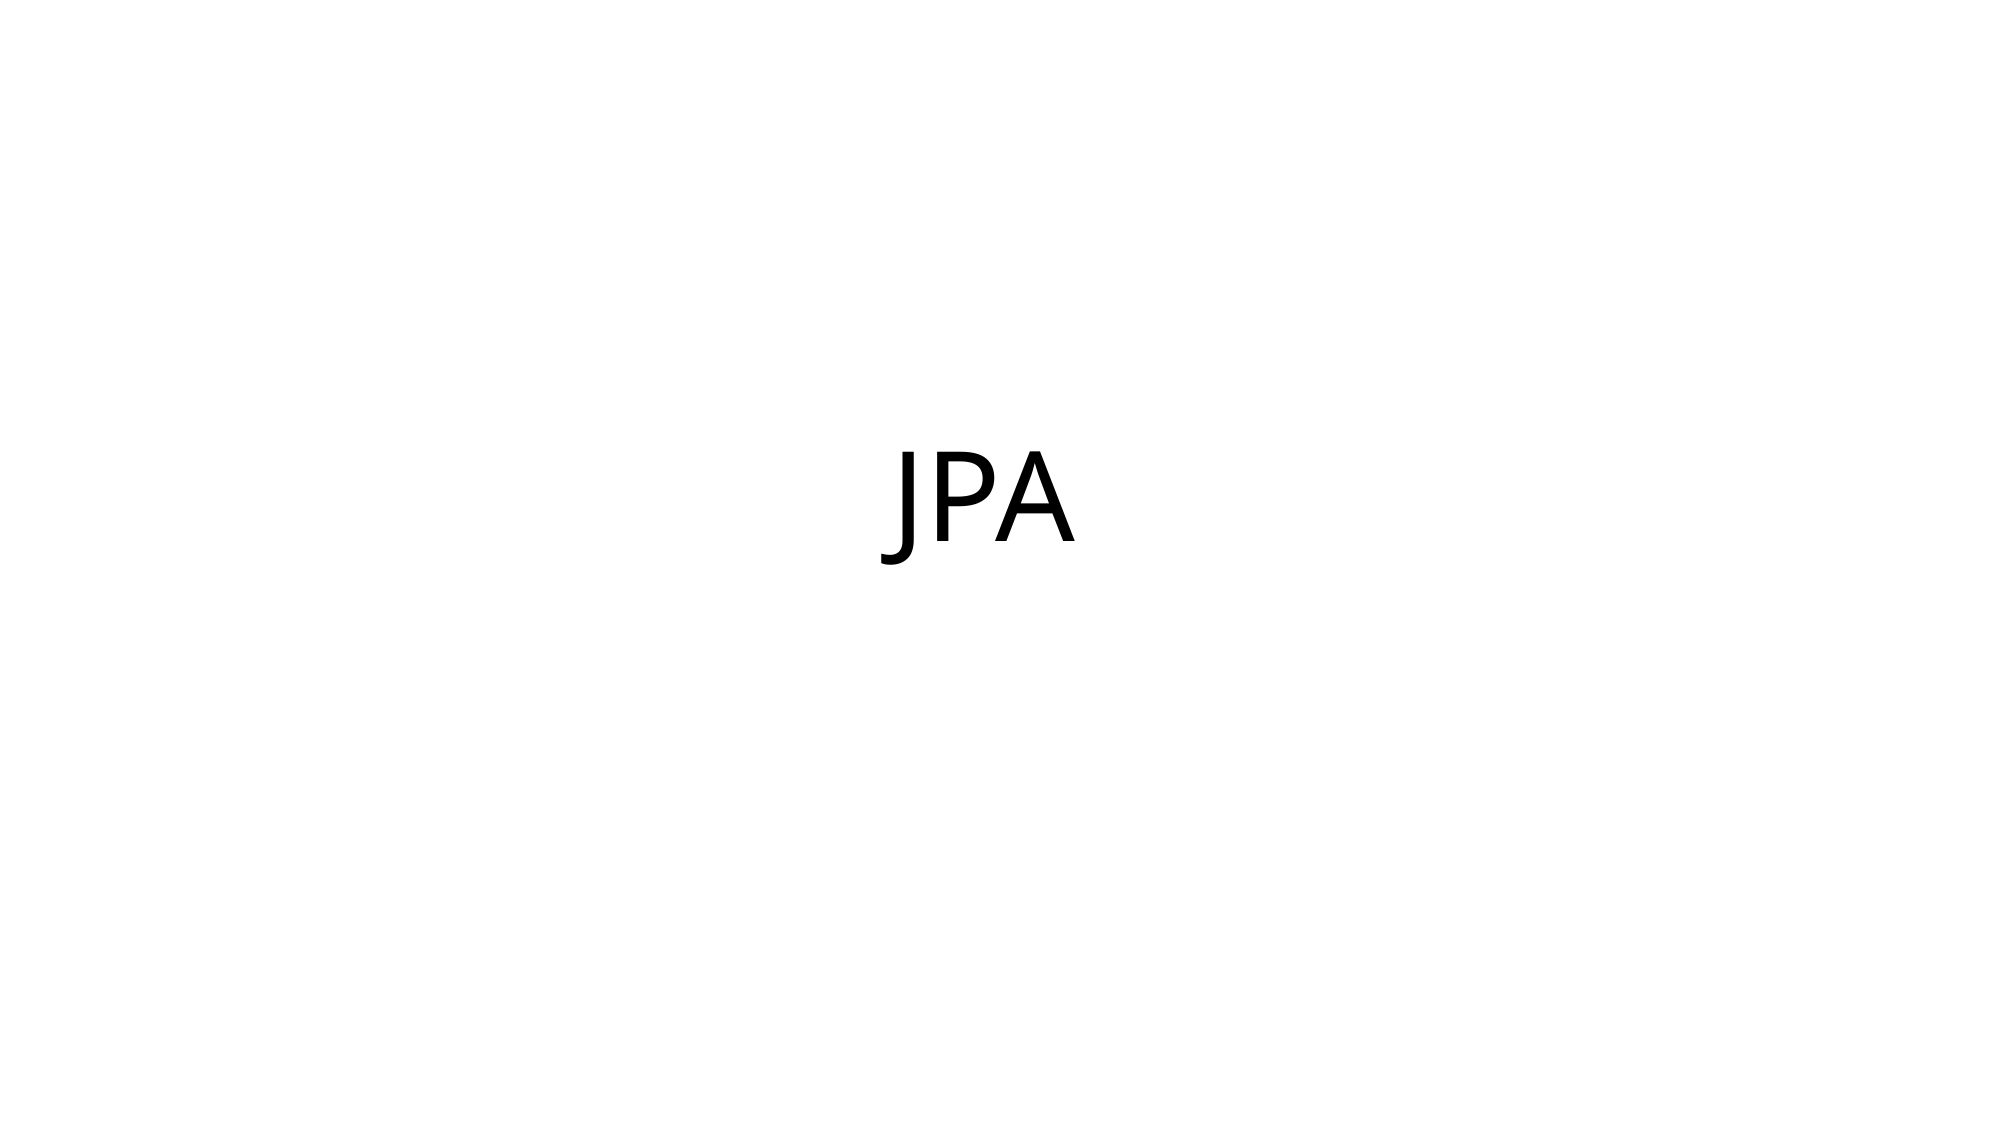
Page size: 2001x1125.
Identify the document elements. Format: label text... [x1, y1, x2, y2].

title JPA [249, 184, 1750, 576]
